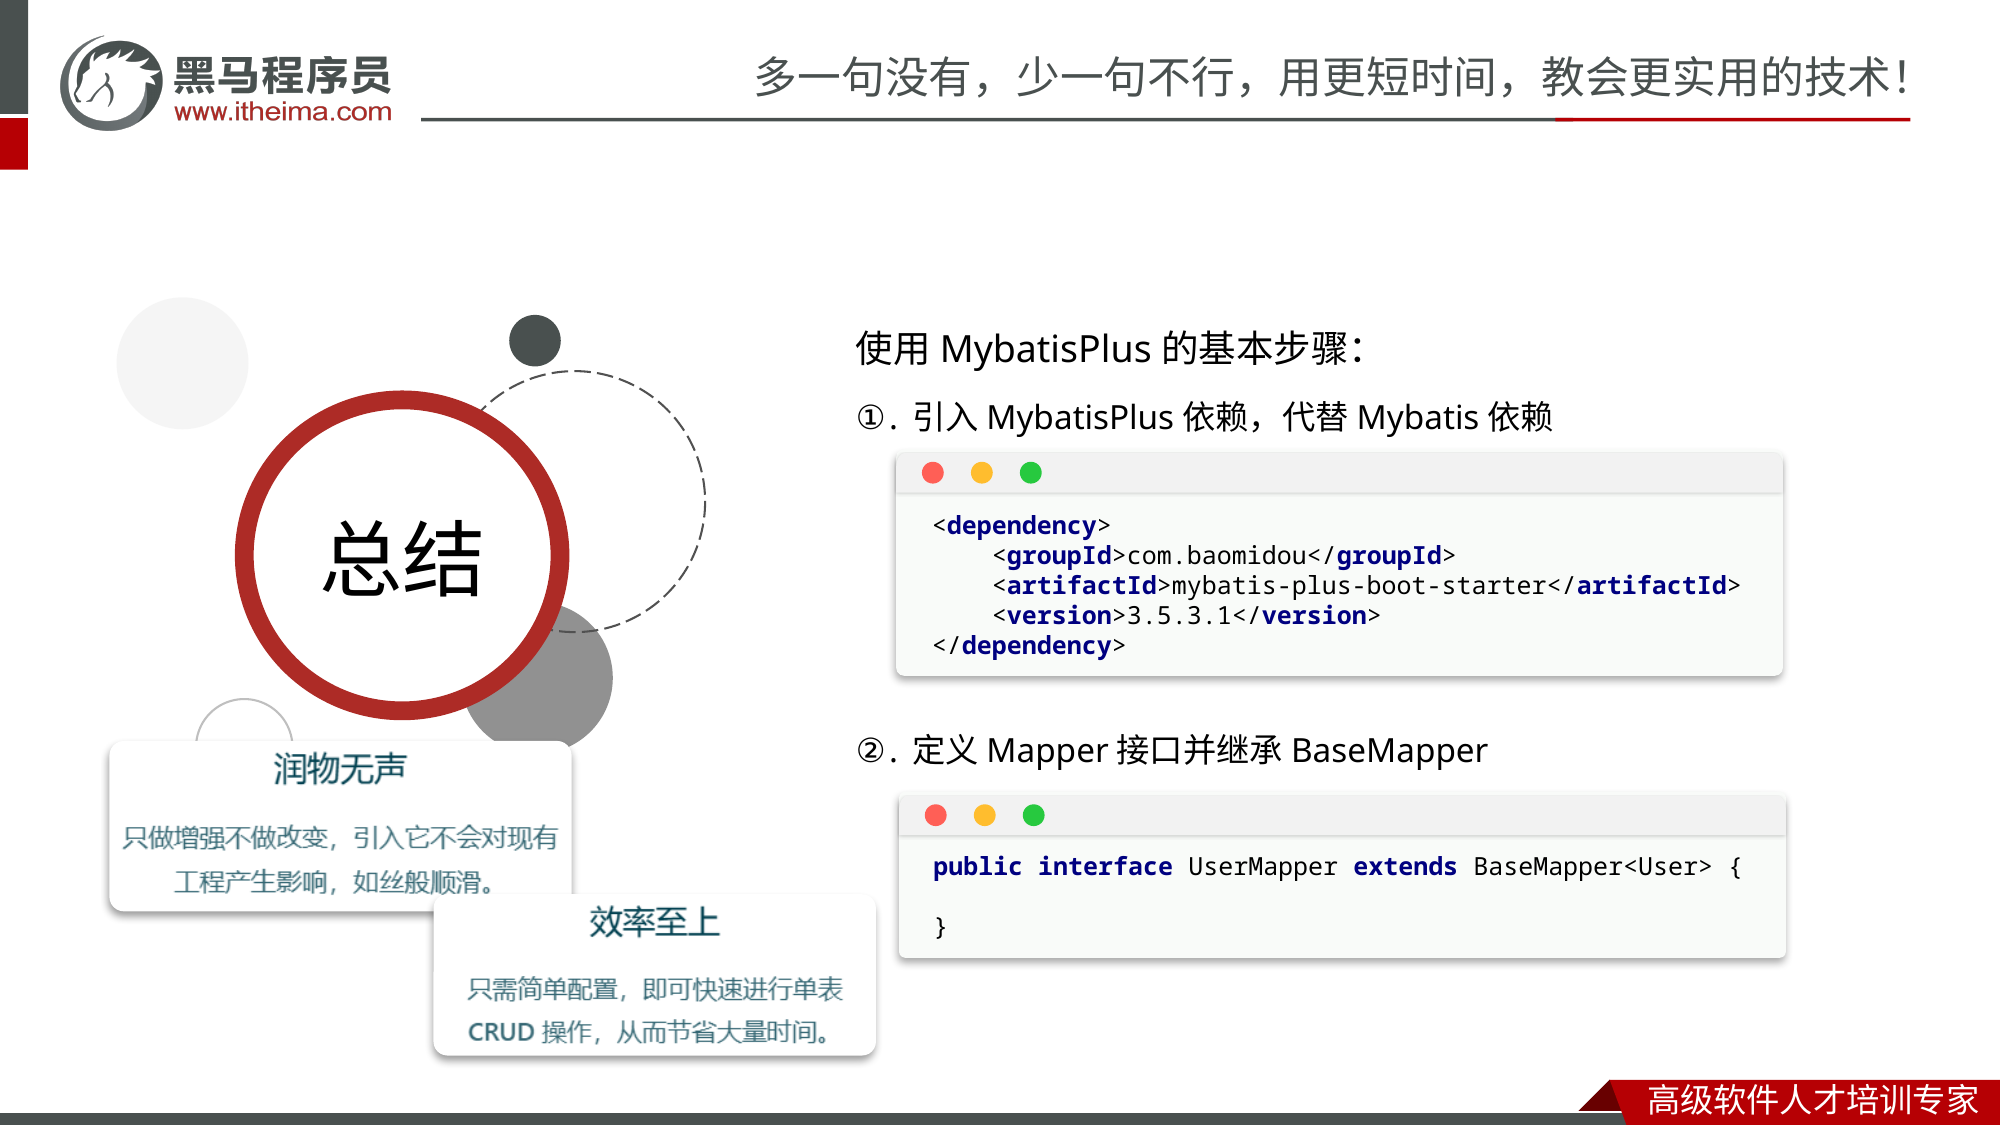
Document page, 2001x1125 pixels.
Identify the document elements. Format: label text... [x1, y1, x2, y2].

list 使用MybatisPlus的基本步骤： 引入MybatisPlus依赖，代替Mybatis依赖 定义Mapper接口并继承BaseMapper [841, 239, 1786, 810]
picture [109, 740, 877, 1056]
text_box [895, 448, 1785, 677]
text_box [897, 791, 1787, 958]
picture [14, 0, 453, 179]
